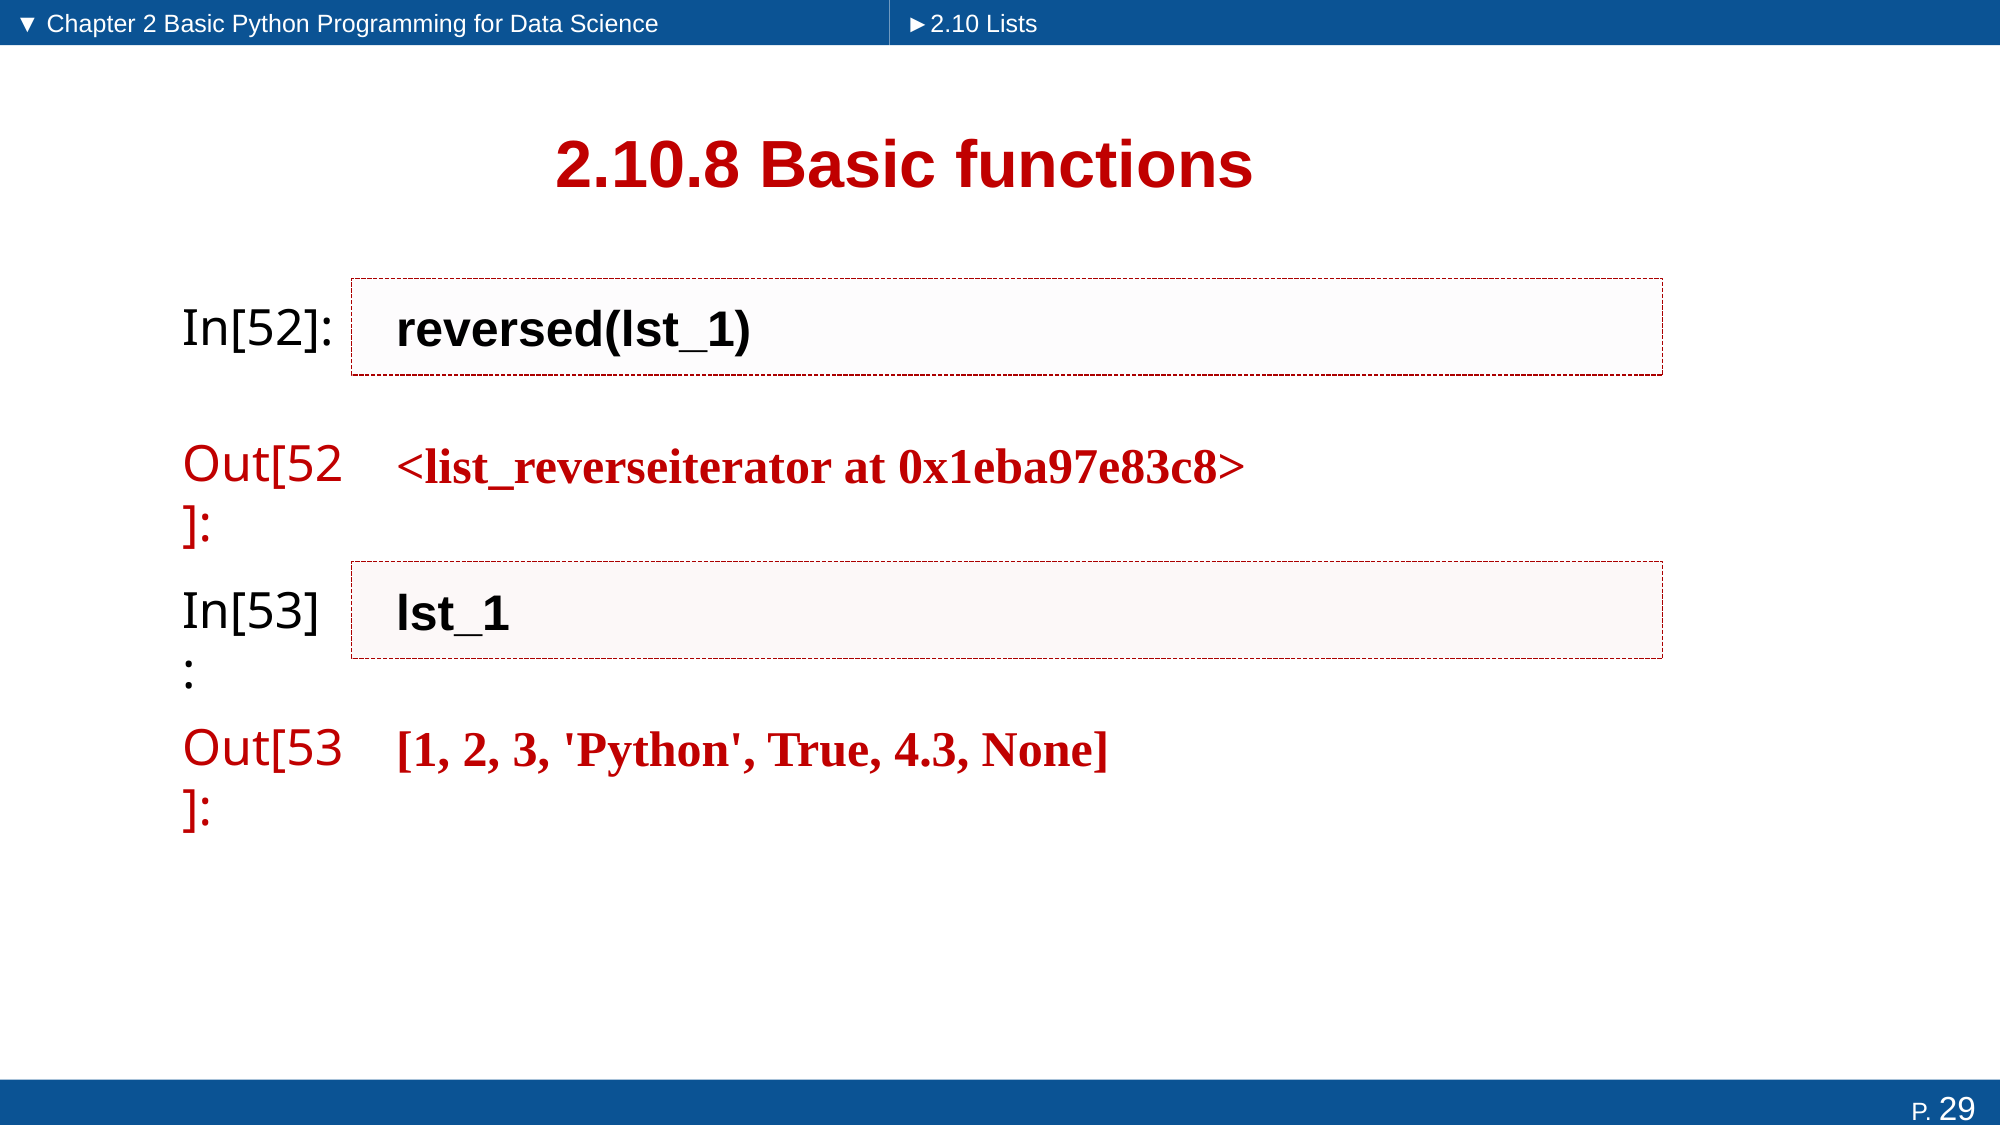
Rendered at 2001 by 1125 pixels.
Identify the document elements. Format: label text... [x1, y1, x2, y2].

title 2.10.8 Basic functions [101, 92, 1710, 229]
text_box ►2.10 Lists [890, 0, 1276, 43]
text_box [167, 561, 1663, 796]
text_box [167, 278, 1663, 513]
text_box ▼ Chapter 2 Basic Python Programming for Data Science [0, 0, 725, 43]
